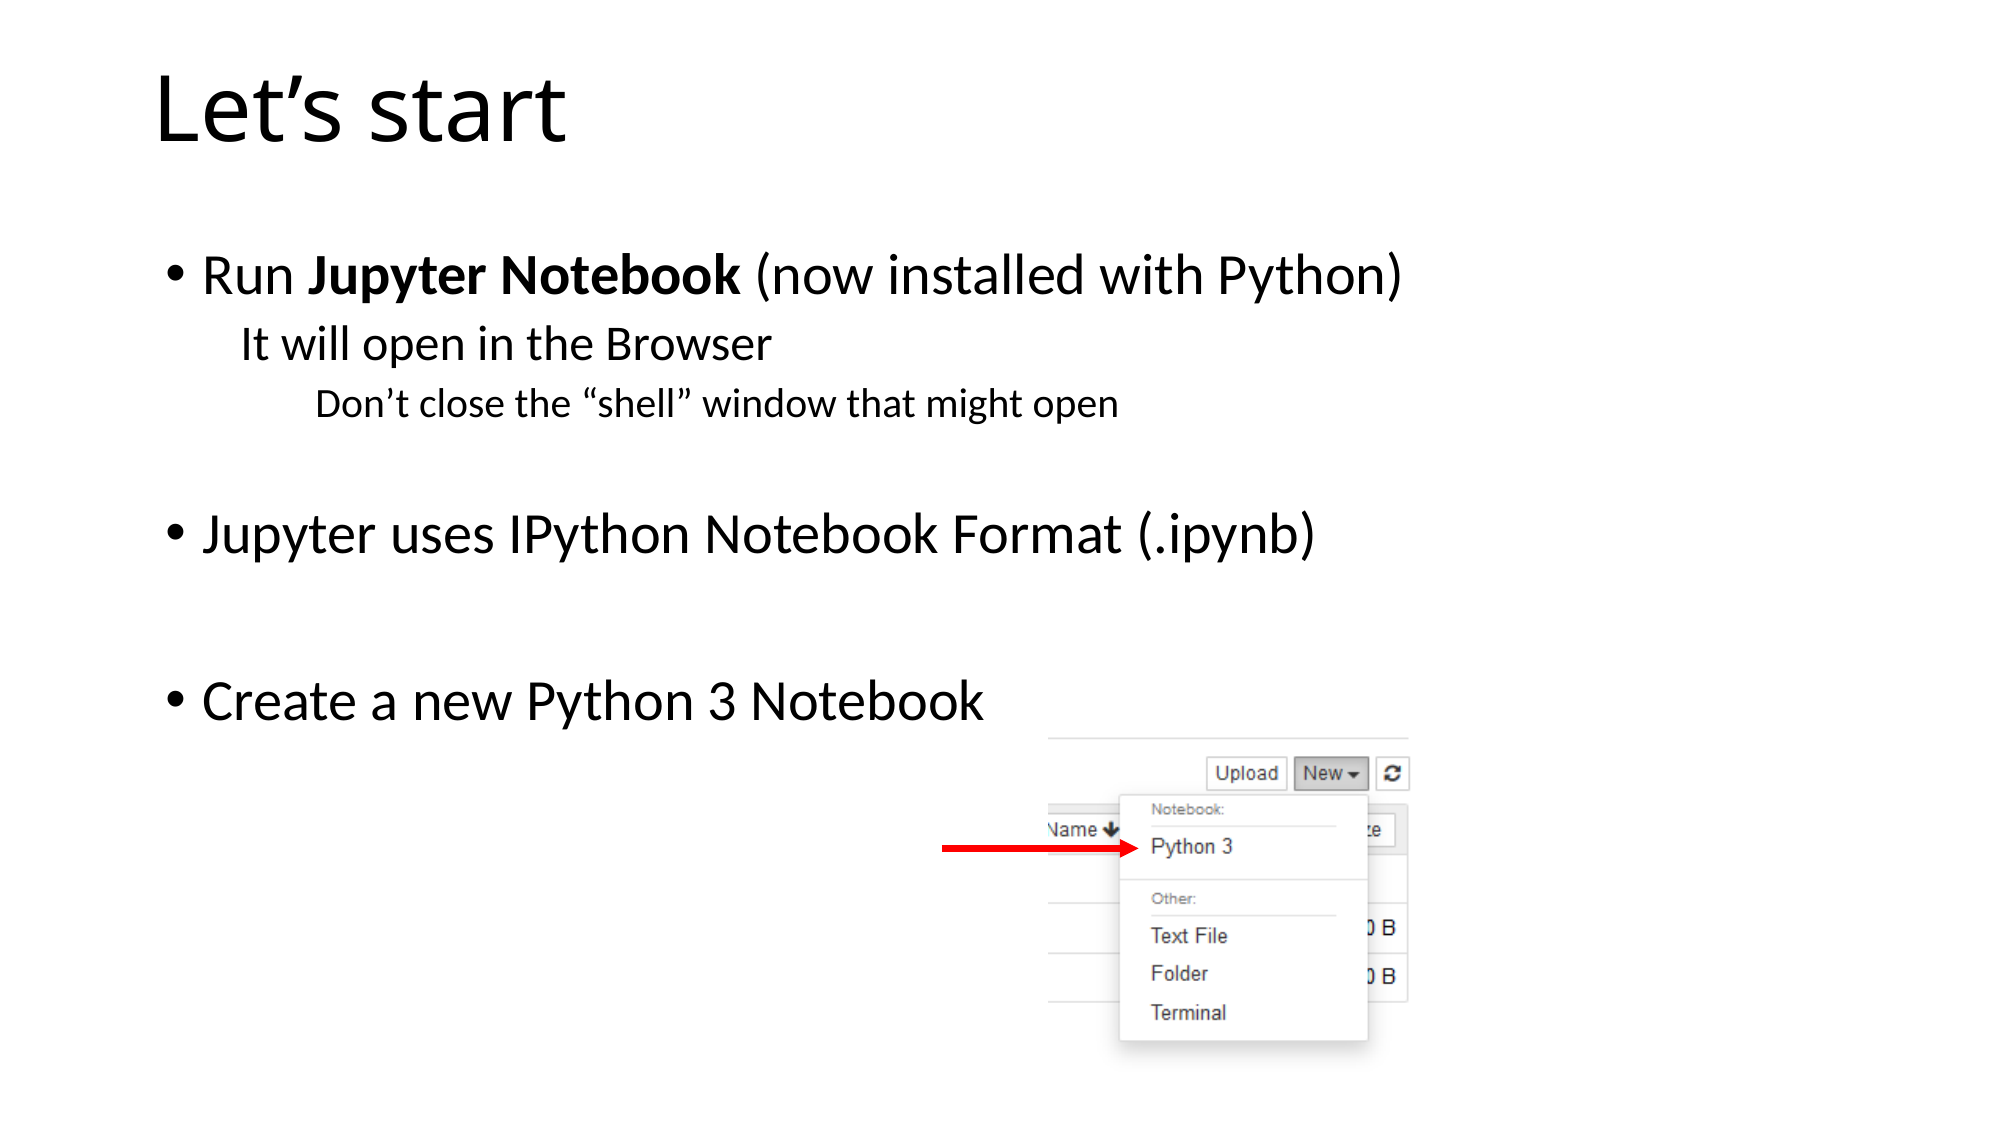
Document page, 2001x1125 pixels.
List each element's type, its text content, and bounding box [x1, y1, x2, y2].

list Run Jupyter Notebook (now installed with Python) It will open in the Browser Don’t close the “shell” window that might open Jupyter uses IPython Notebook Format (.ipynb) Create a new Python 3 Notebook [150, 236, 1876, 951]
title Let’s start [137, 3, 1863, 221]
picture [1048, 730, 1426, 1072]
